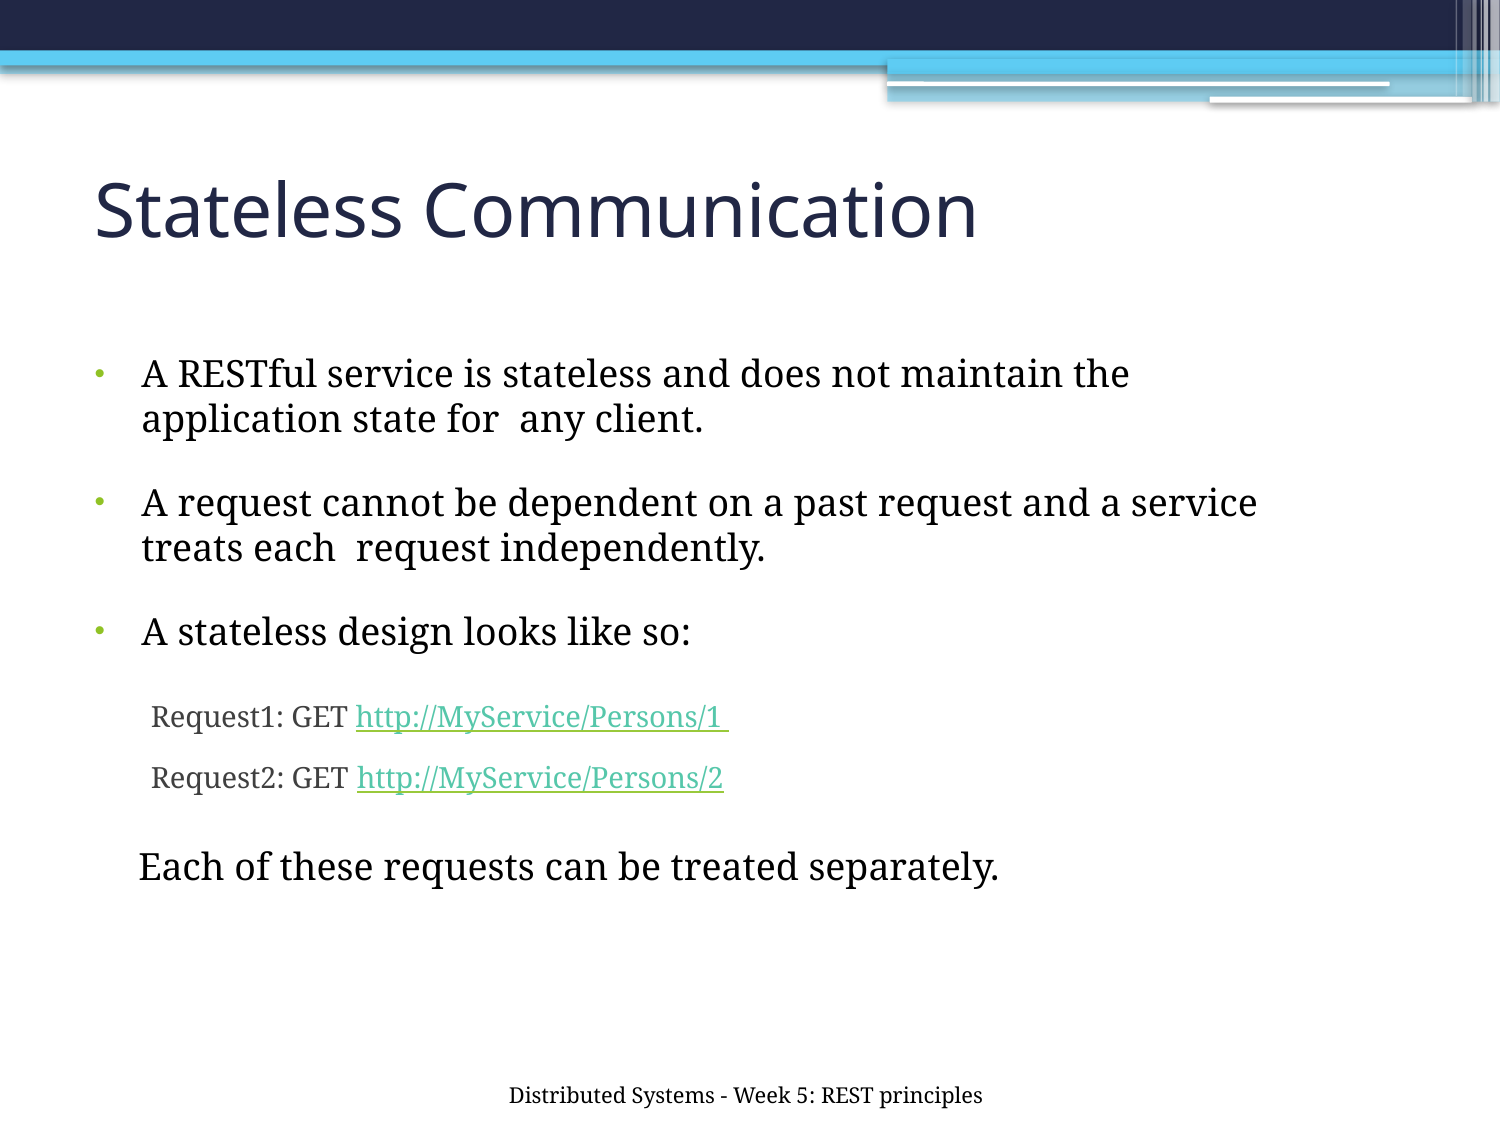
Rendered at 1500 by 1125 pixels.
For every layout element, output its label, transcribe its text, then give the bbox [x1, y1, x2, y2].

text_box Distributed Systems - Week 5: REST principles [494, 1074, 1006, 1116]
title Stateless Communication [93, 111, 1322, 301]
text_box A RESTful service is stateless and does not maintain the application state for any client. A request cannot be dependent on a past request and a service treats each request independently. A stateless design looks like so: Request1: GET http://MyService/Persons/1 Request2: GET http://MyService/Persons/2 Each of these requests can be treated separately. [93, 348, 1322, 888]
